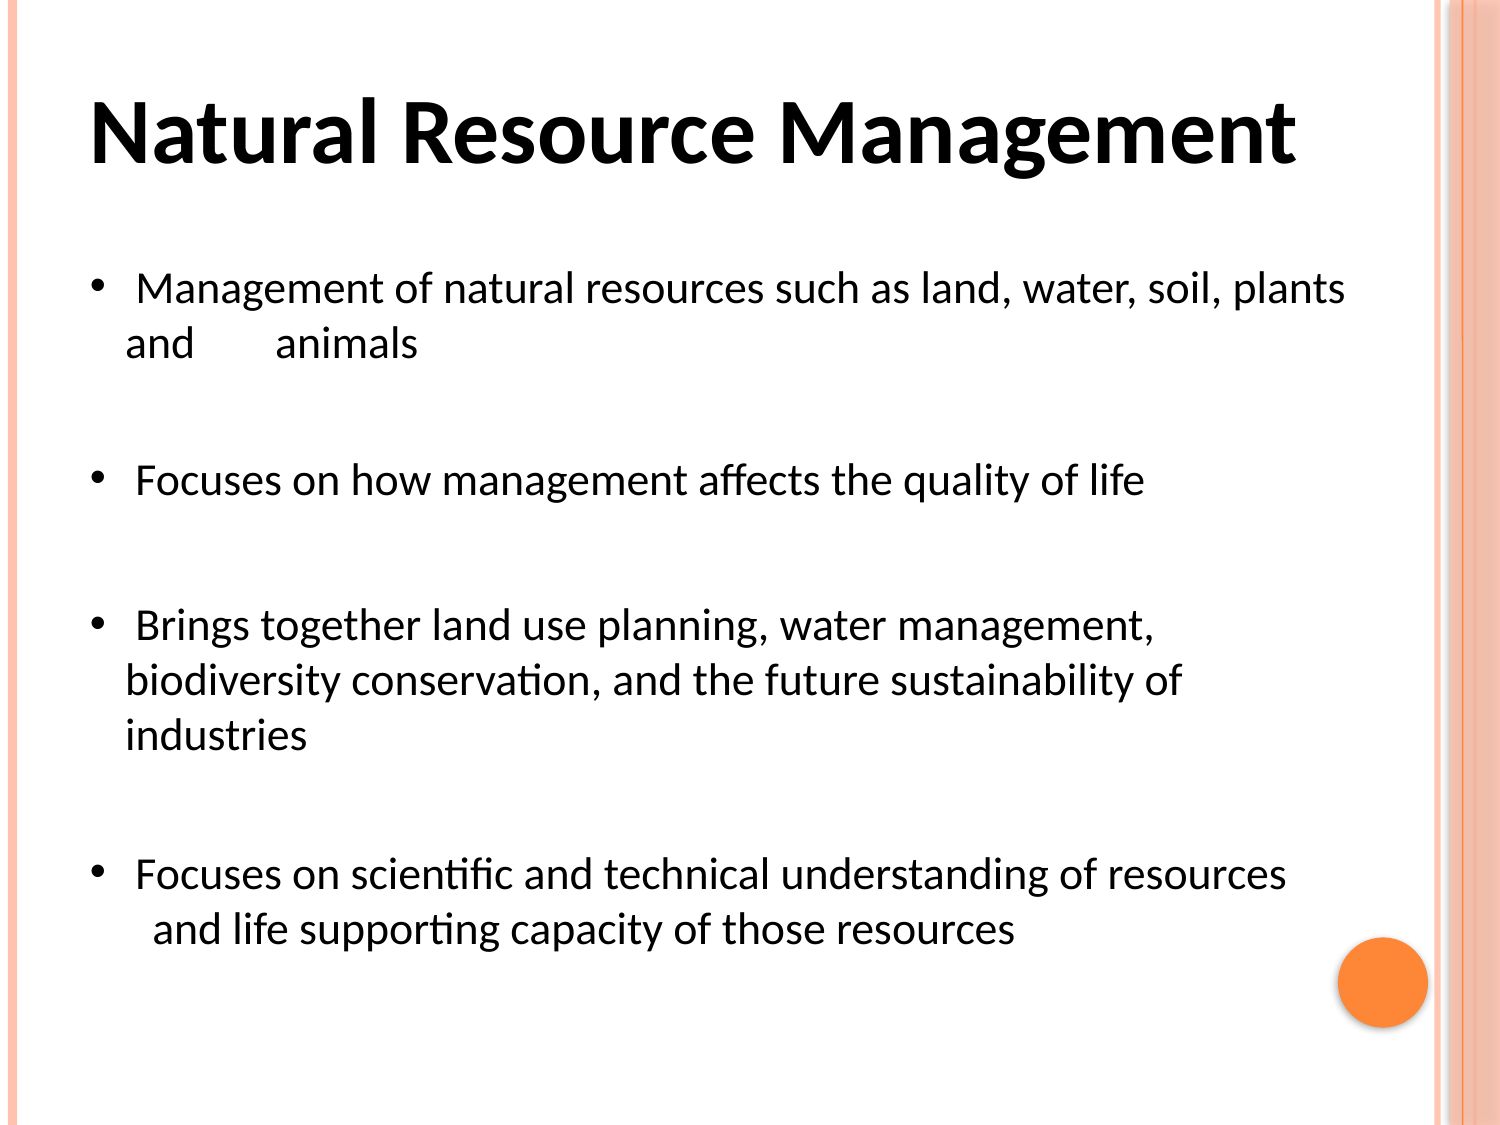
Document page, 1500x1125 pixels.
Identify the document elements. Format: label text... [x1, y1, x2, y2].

text_box Focuses on how management affects the quality of life [74, 441, 1438, 512]
text_box Focuses on scientific and technical understanding of resources and life supporting capacity of those resources [74, 836, 1338, 961]
text_box Brings together land use planning, water management, biodiversity conservation, and the future sustainability of industries [74, 587, 1438, 768]
text_box Management of natural resources such as land, water, soil, plants and animals [74, 249, 1438, 375]
text_box Natural Resource Management [75, 62, 1450, 190]
